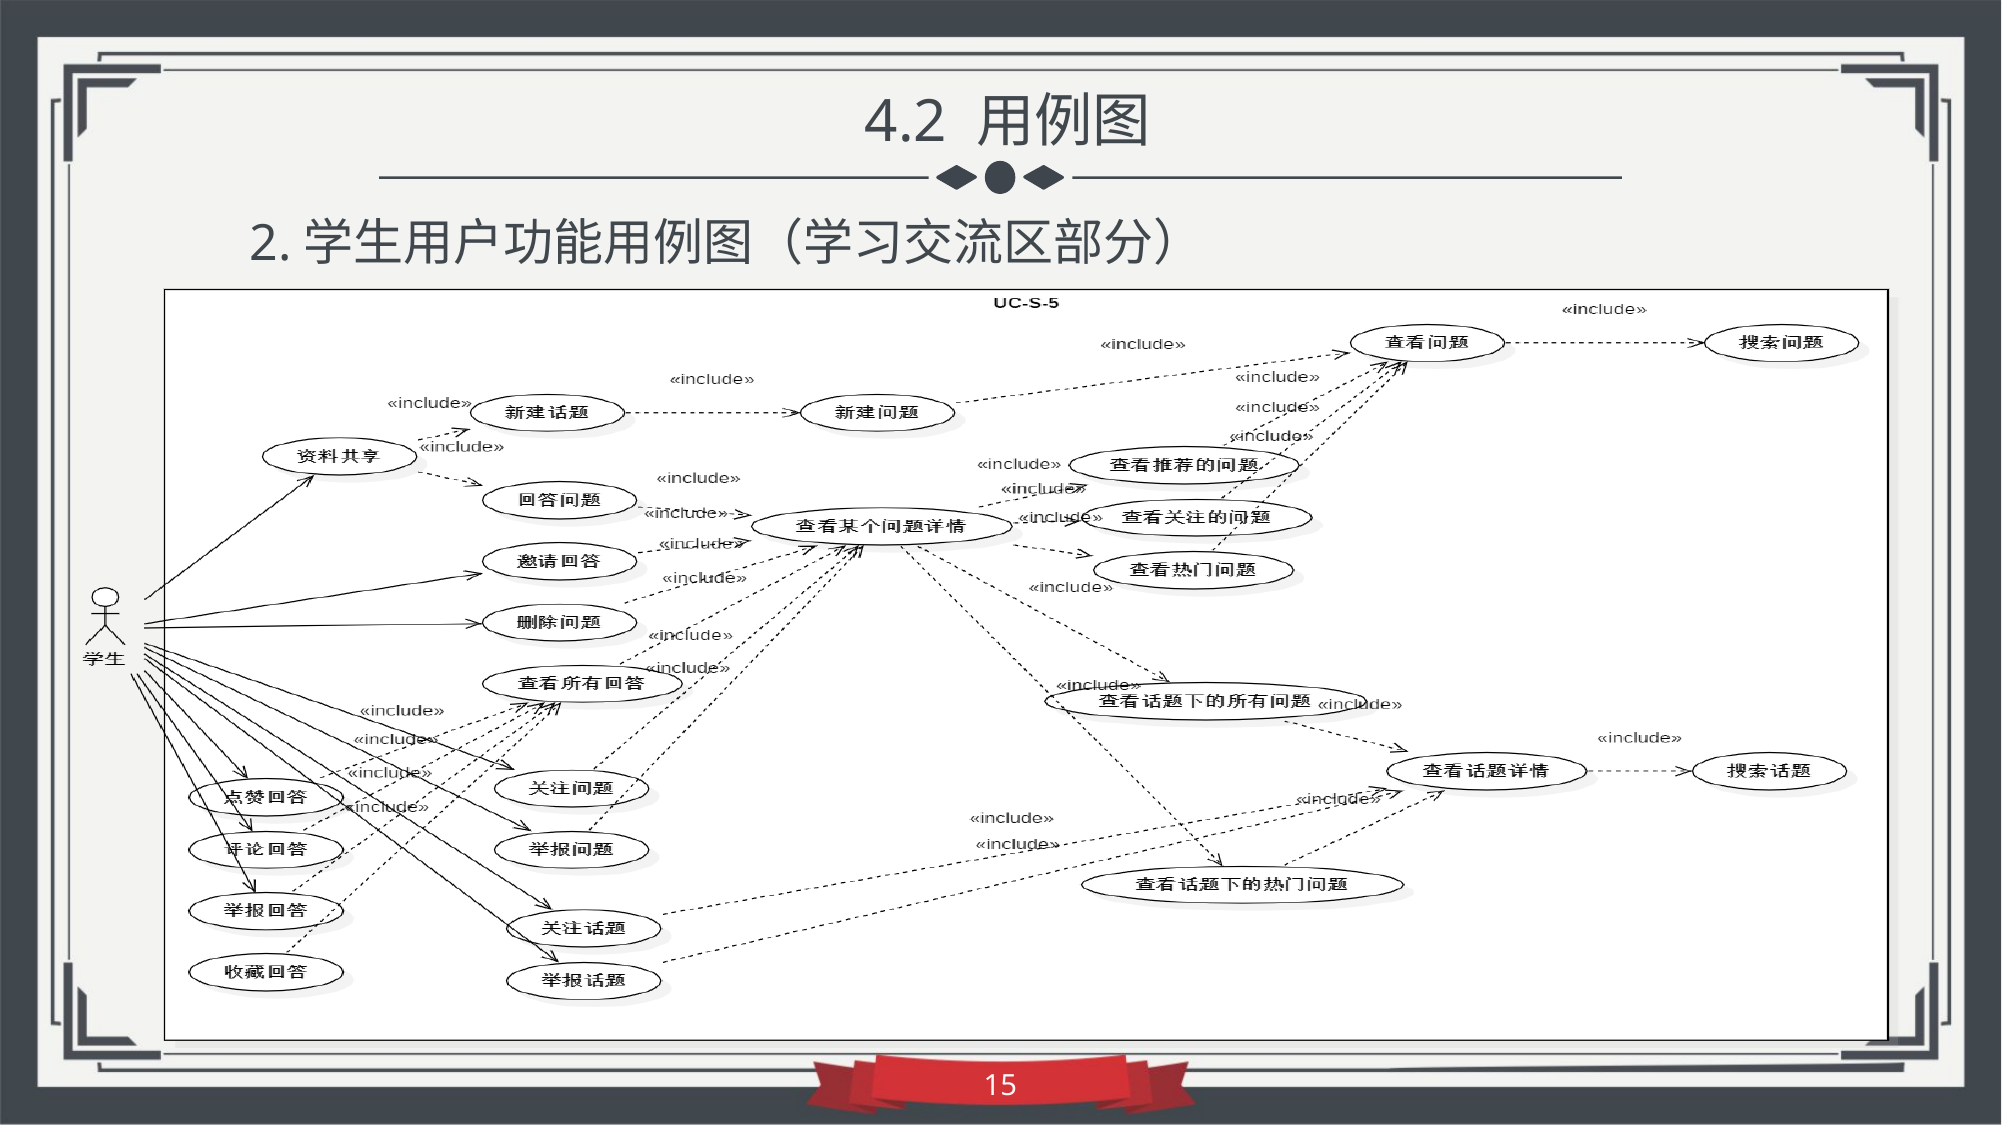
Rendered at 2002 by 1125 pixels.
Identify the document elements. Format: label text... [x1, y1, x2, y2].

text_box 4.2 用例图 [165, 83, 1851, 154]
picture [0, 0, 2002, 1125]
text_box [378, 160, 1623, 195]
text_box 2.学生用户功能用例图（学习交流区部分） [143, 202, 1857, 275]
